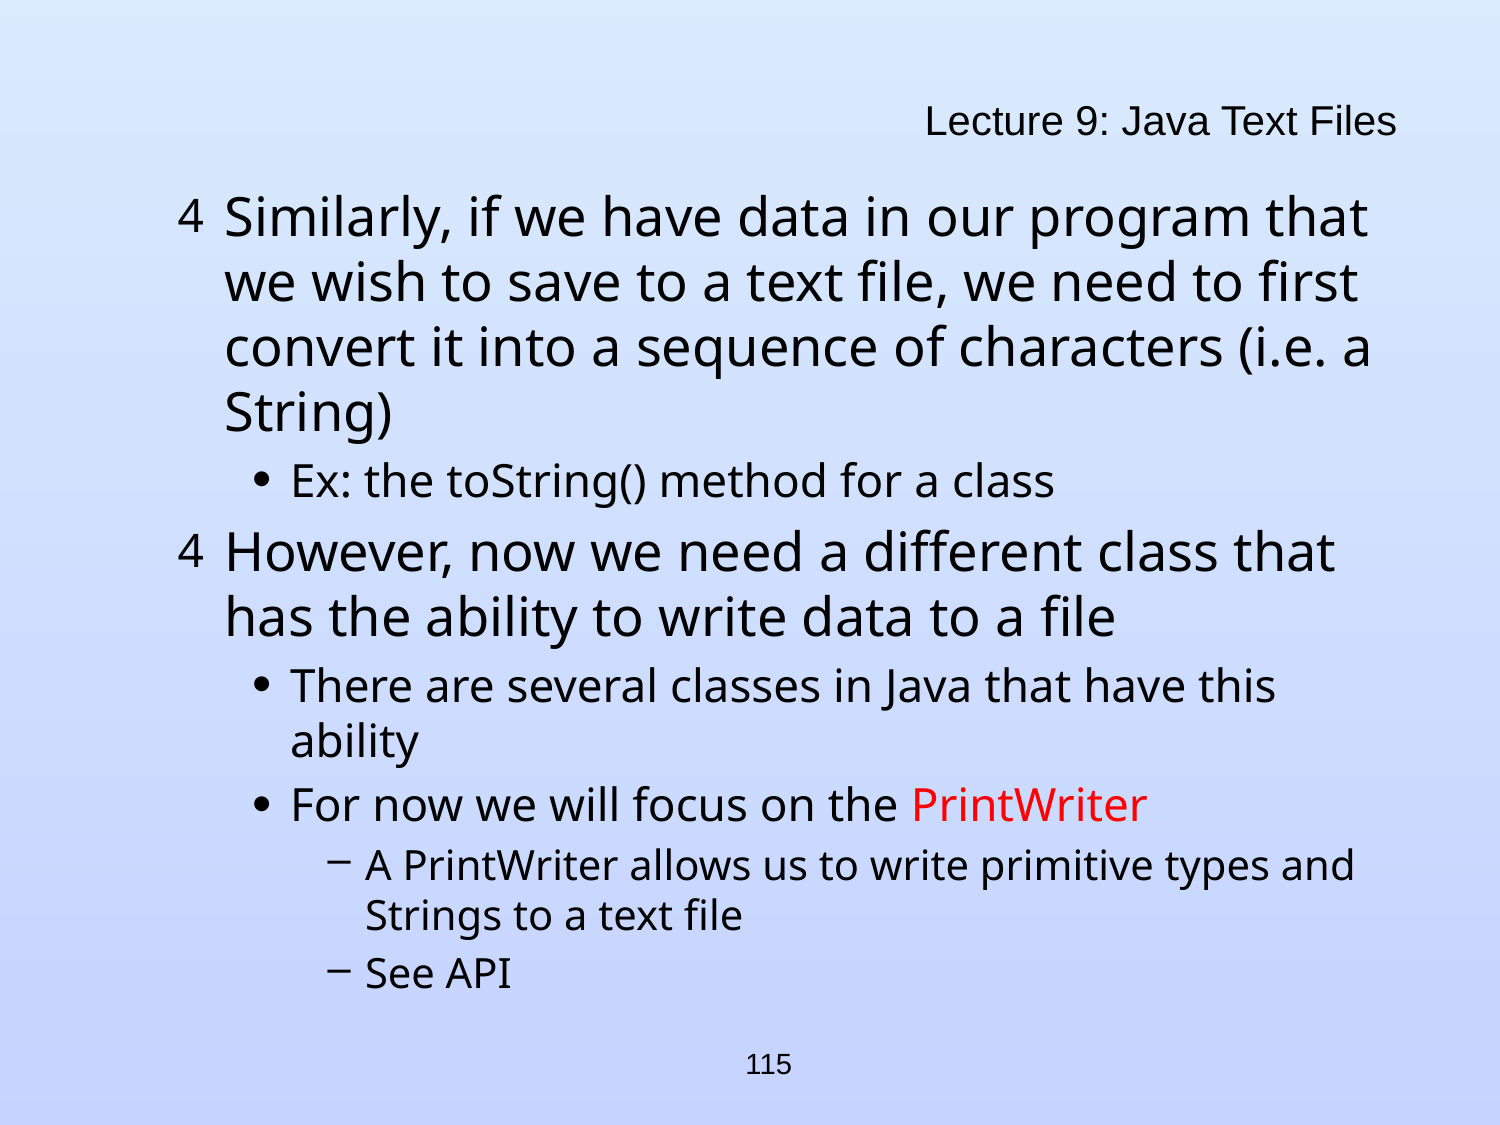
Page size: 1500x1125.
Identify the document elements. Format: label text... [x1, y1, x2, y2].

title Lecture 9: Java Text Files [87, 99, 1413, 150]
list Similarly, if we have data in our program that we wish to save to a text file, we need to first convert it into a sequence of characters (i.e. a String) Ex: the toString() method for a class However, now we need a different class that has the ability to write data to a file There are several classes in Java that have this ability For now we will focus on the PrintWriter A PrintWriter allows us to write primitive types and Strings to a text file See API [87, 174, 1413, 1000]
slide_number 115 [612, 1024, 926, 1101]
